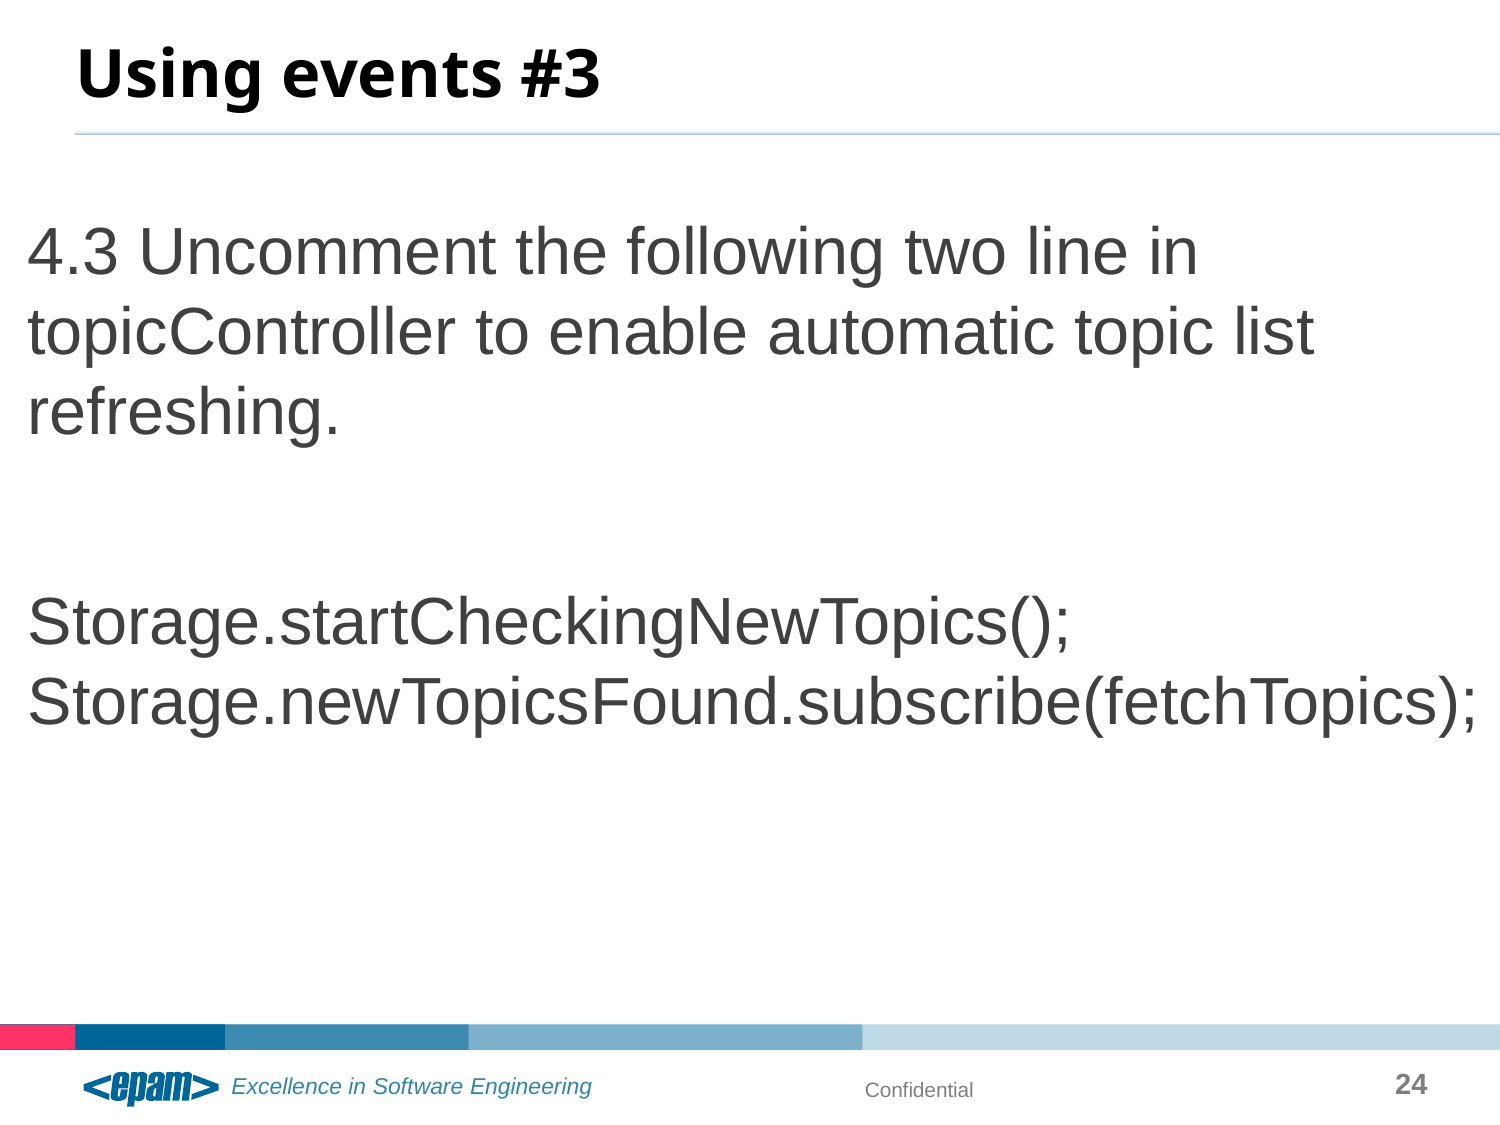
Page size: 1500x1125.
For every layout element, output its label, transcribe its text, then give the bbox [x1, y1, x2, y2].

footer Confidential [849, 1069, 1348, 1125]
title Using events #3 [75, 45, 1500, 135]
slide_number 24 [1348, 1065, 1428, 1125]
list 4.3 Uncomment the following two line in topicController to enable automatic topic list refreshing. Storage.startCheckingNewTopics(); Storage.newTopicsFound.subscribe(fetchTopics); [12, 200, 1498, 980]
